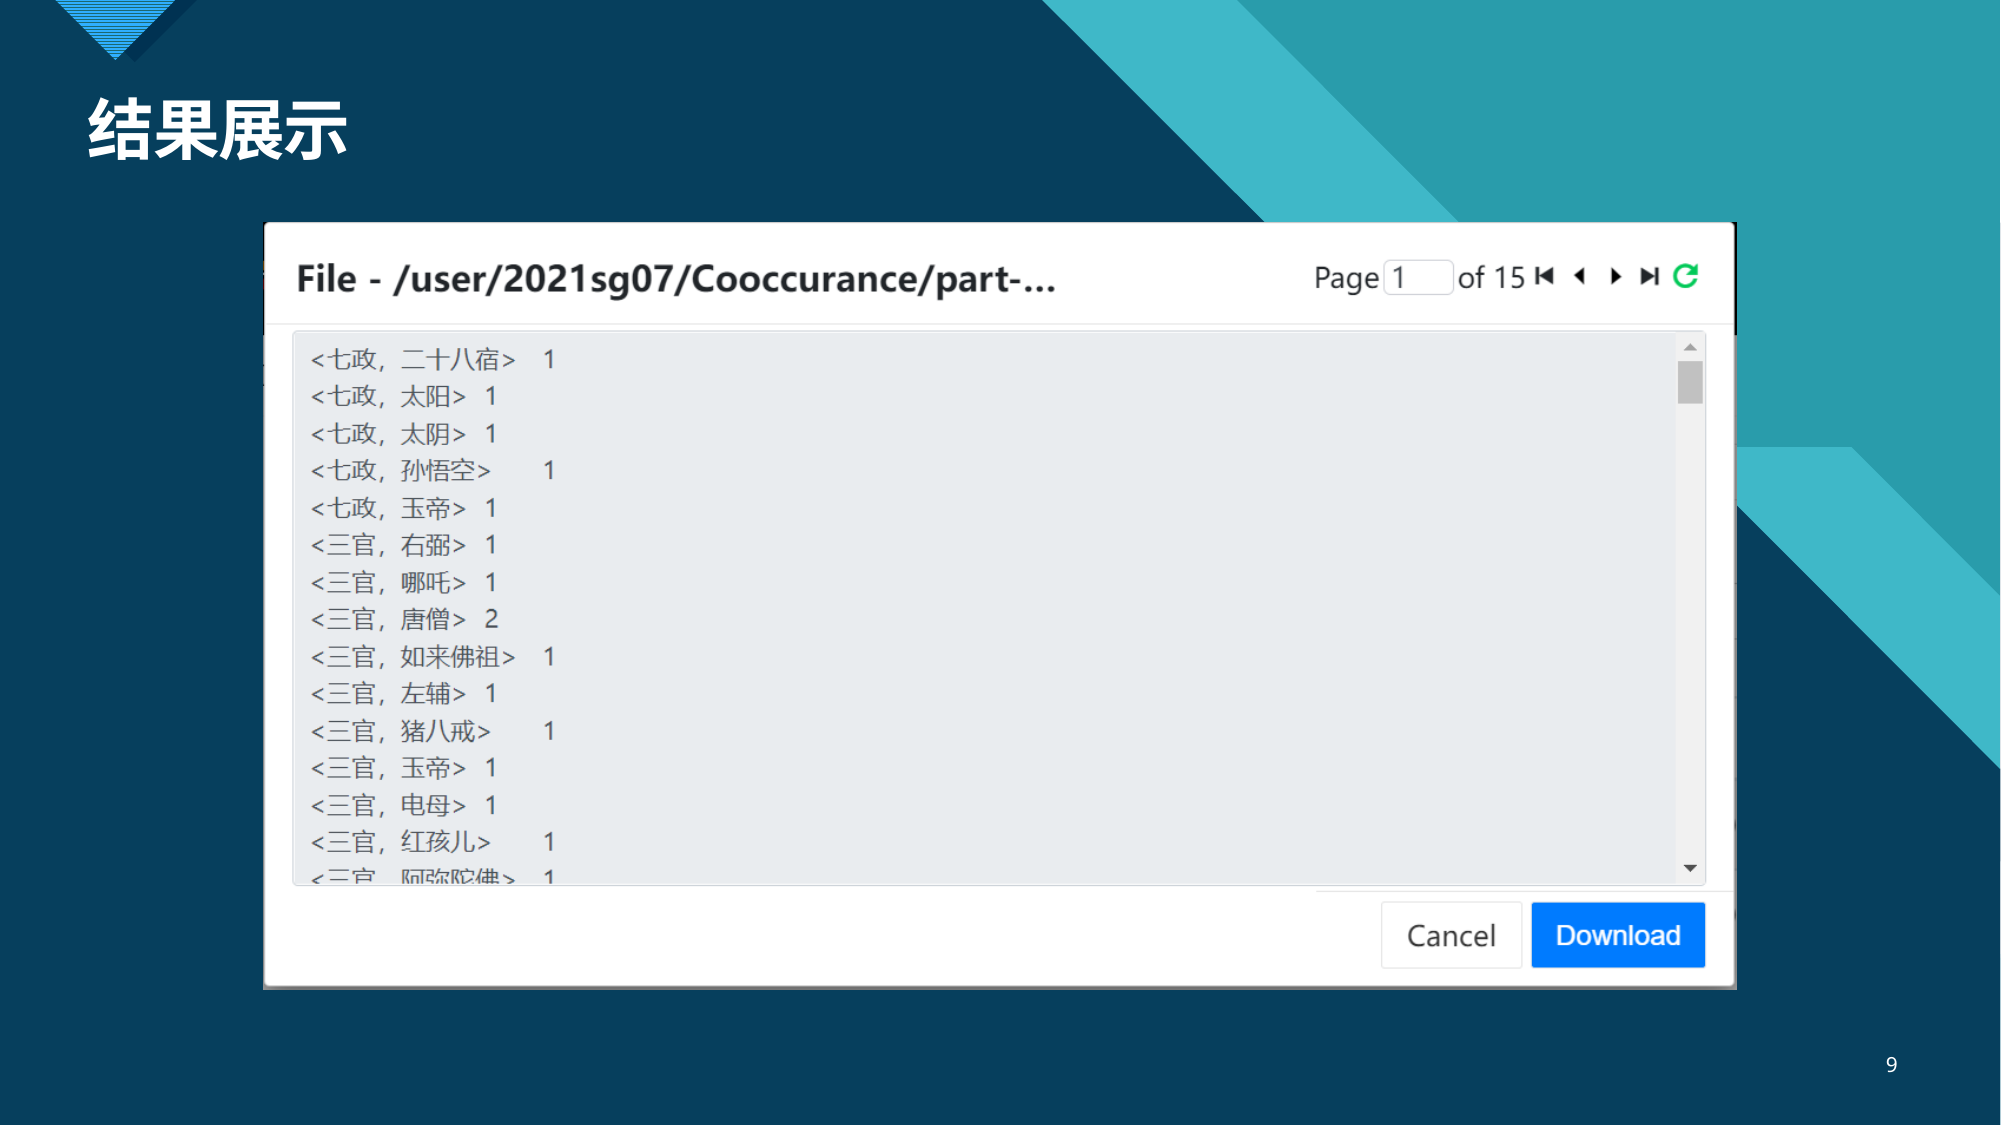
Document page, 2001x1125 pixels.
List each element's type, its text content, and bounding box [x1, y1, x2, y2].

picture [264, 221, 1738, 989]
slide_number 9 [1845, 1035, 1913, 1096]
title 结果展示 [72, 89, 1913, 177]
